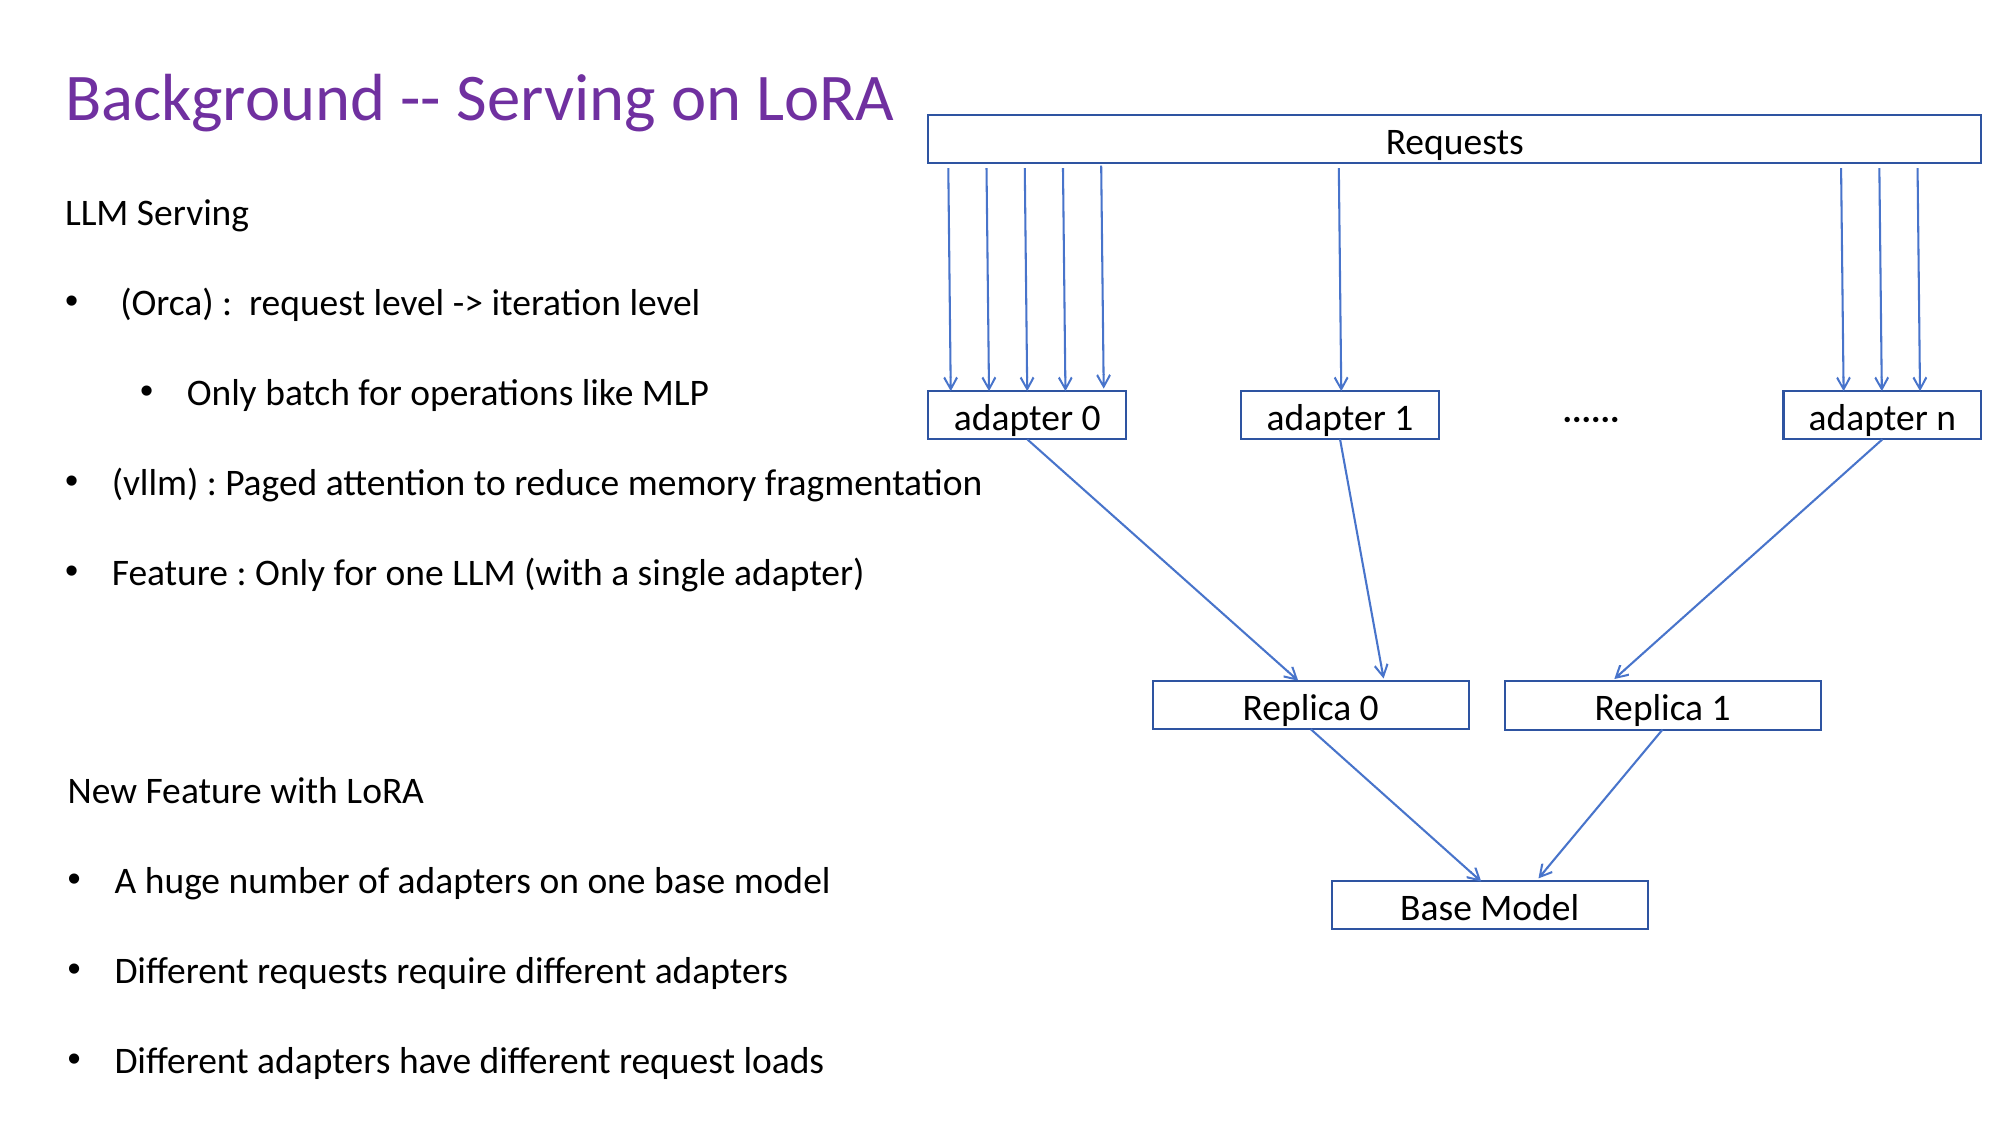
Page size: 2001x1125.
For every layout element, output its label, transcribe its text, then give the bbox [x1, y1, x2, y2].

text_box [985, 167, 990, 392]
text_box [1310, 728, 1482, 883]
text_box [1916, 167, 1921, 392]
text_box Replica 1 [1504, 680, 1822, 731]
text_box Requests [927, 114, 1982, 164]
text_box LLM Serving (Orca) : request level -> iteration level Only batch for operations like MLP (vllm) : Paged attention to reduce memory fragmentation Feature : Only for one LLM (with a single adapter) [50, 180, 1576, 601]
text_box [1338, 167, 1342, 392]
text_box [1026, 438, 1299, 682]
text_box ······ [1576, 390, 1691, 440]
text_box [1062, 167, 1066, 392]
text_box Base Model [1579, 880, 1649, 930]
text_box New Feature with LoRA A huge number of adapters on one base model Different requests require different adapters Different adapters have different request loads [52, 758, 1579, 1089]
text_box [1840, 167, 1845, 392]
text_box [947, 167, 952, 392]
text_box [1613, 438, 1883, 680]
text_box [1538, 729, 1664, 879]
text_box adapter n [1782, 390, 1982, 440]
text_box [1024, 167, 1028, 392]
text_box Replica 0 [1152, 680, 1470, 730]
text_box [1339, 438, 1385, 679]
text_box Background -- Serving on LoRA [50, 46, 1413, 142]
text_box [1100, 165, 1105, 390]
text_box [1878, 167, 1883, 392]
